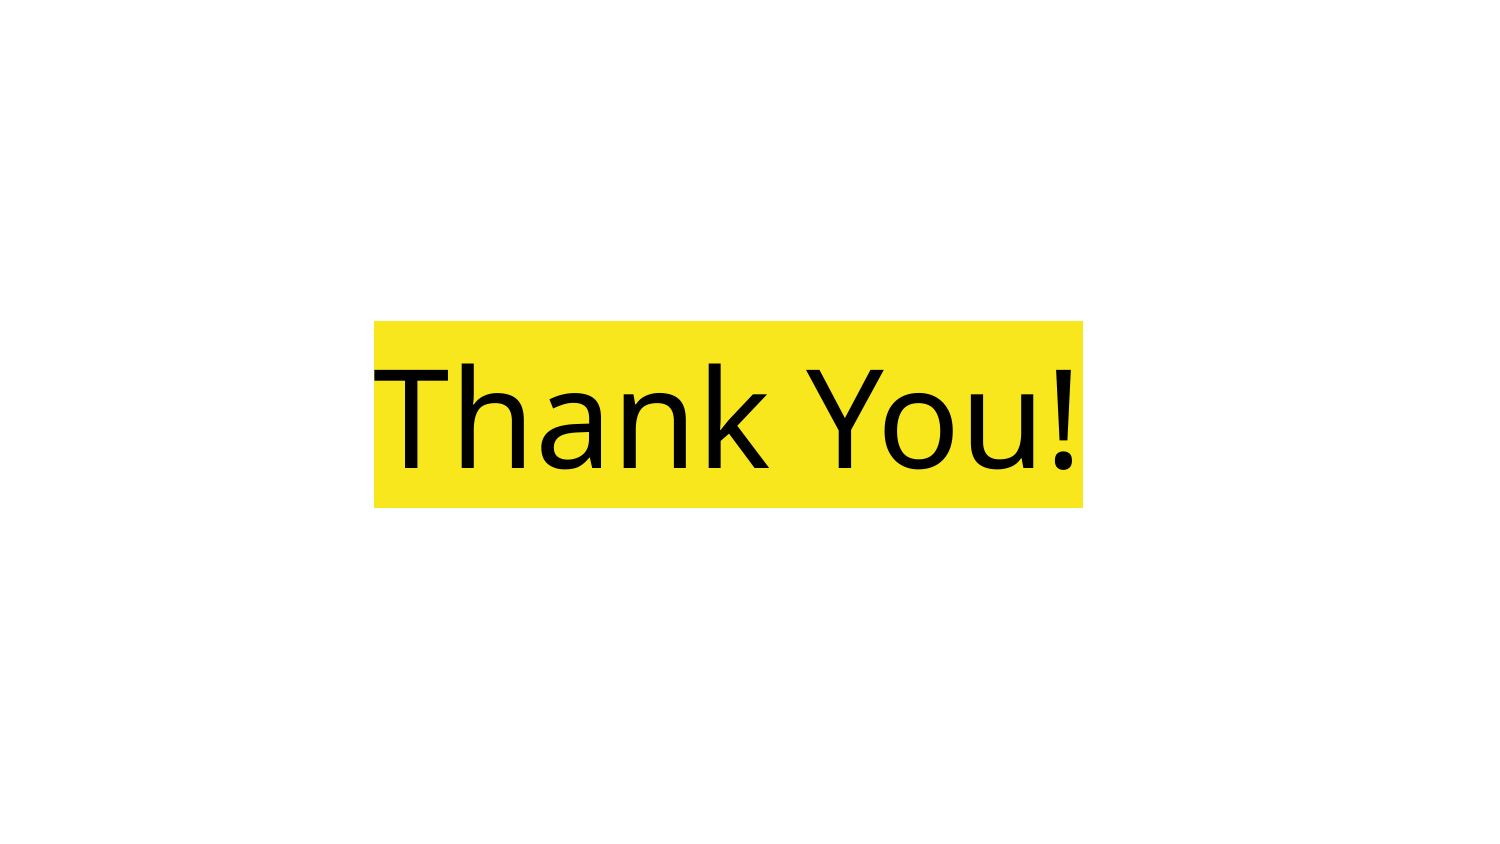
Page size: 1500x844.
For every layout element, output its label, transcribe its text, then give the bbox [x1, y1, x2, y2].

title Thank You! [29, 315, 1428, 529]
